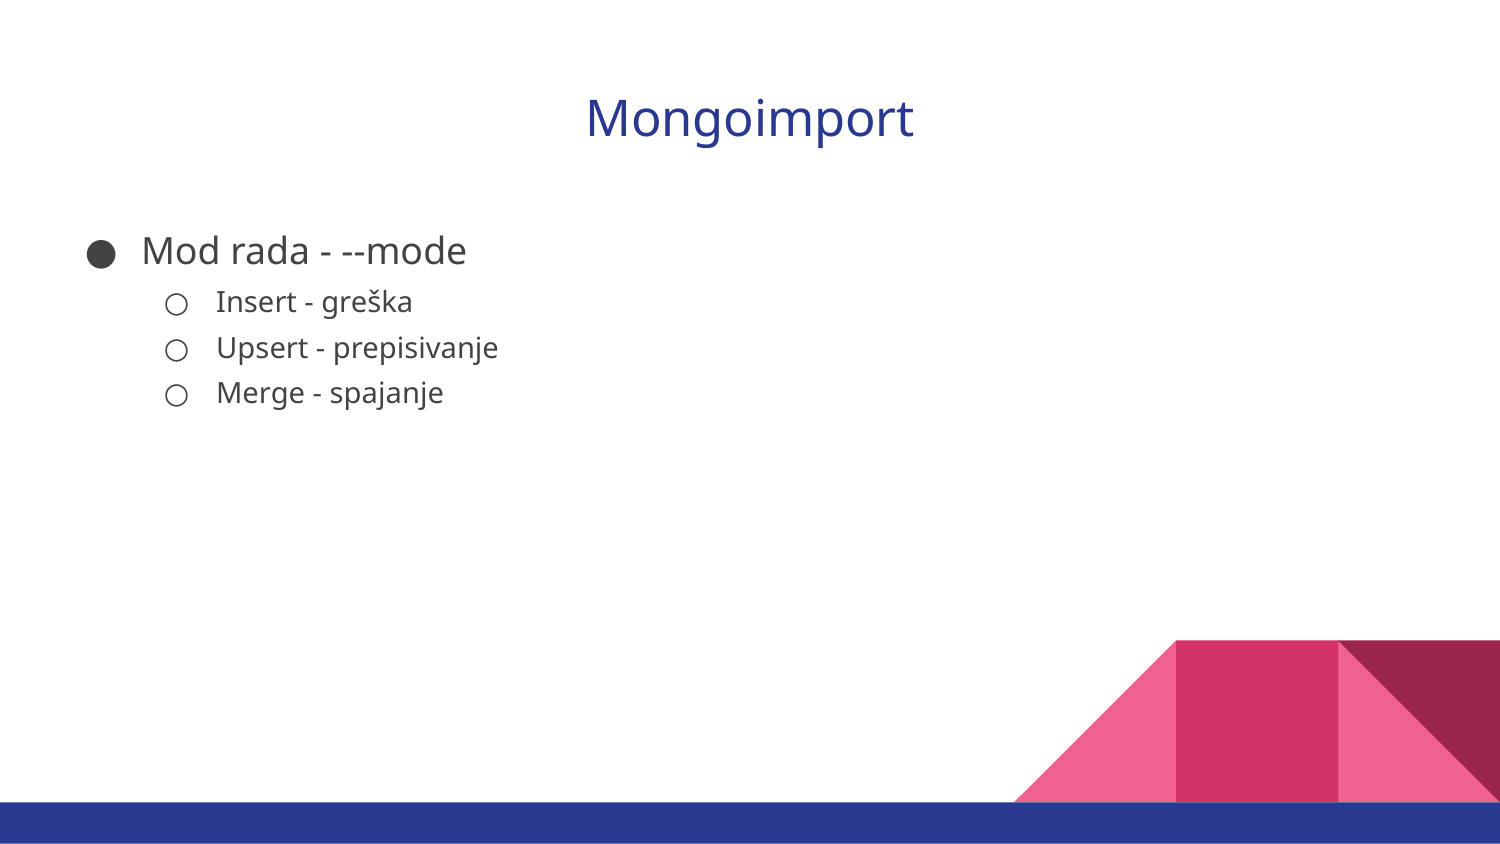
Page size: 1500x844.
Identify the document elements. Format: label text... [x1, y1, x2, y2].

list Mod rada - --mode Insert - greška Upsert - prepisivanje Merge - spajanje [51, 201, 1449, 750]
title Mongoimport [51, 67, 1449, 167]
